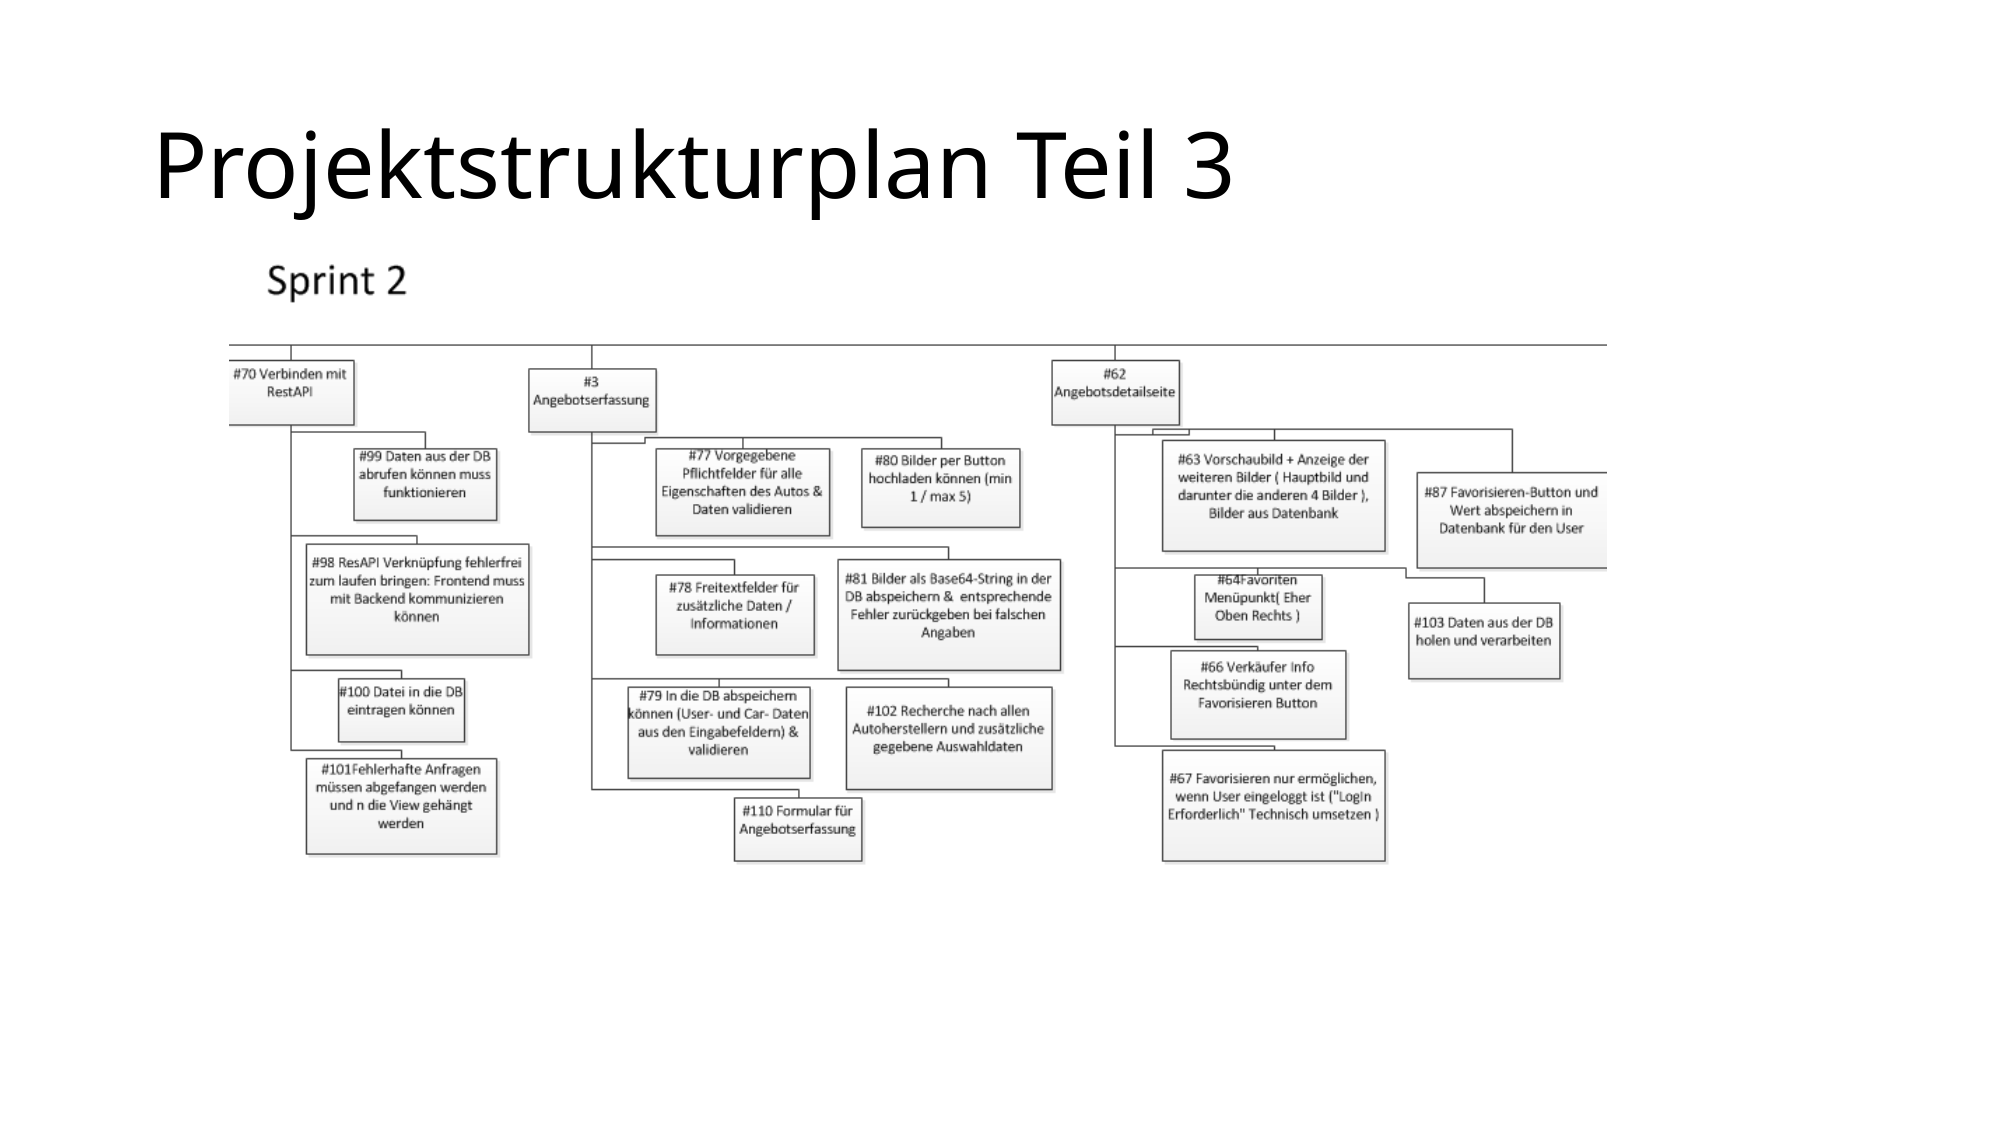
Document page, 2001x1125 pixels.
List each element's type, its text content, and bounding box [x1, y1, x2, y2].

picture [229, 231, 1607, 1005]
title Projektstrukturplan Teil 3 [137, 59, 1863, 278]
